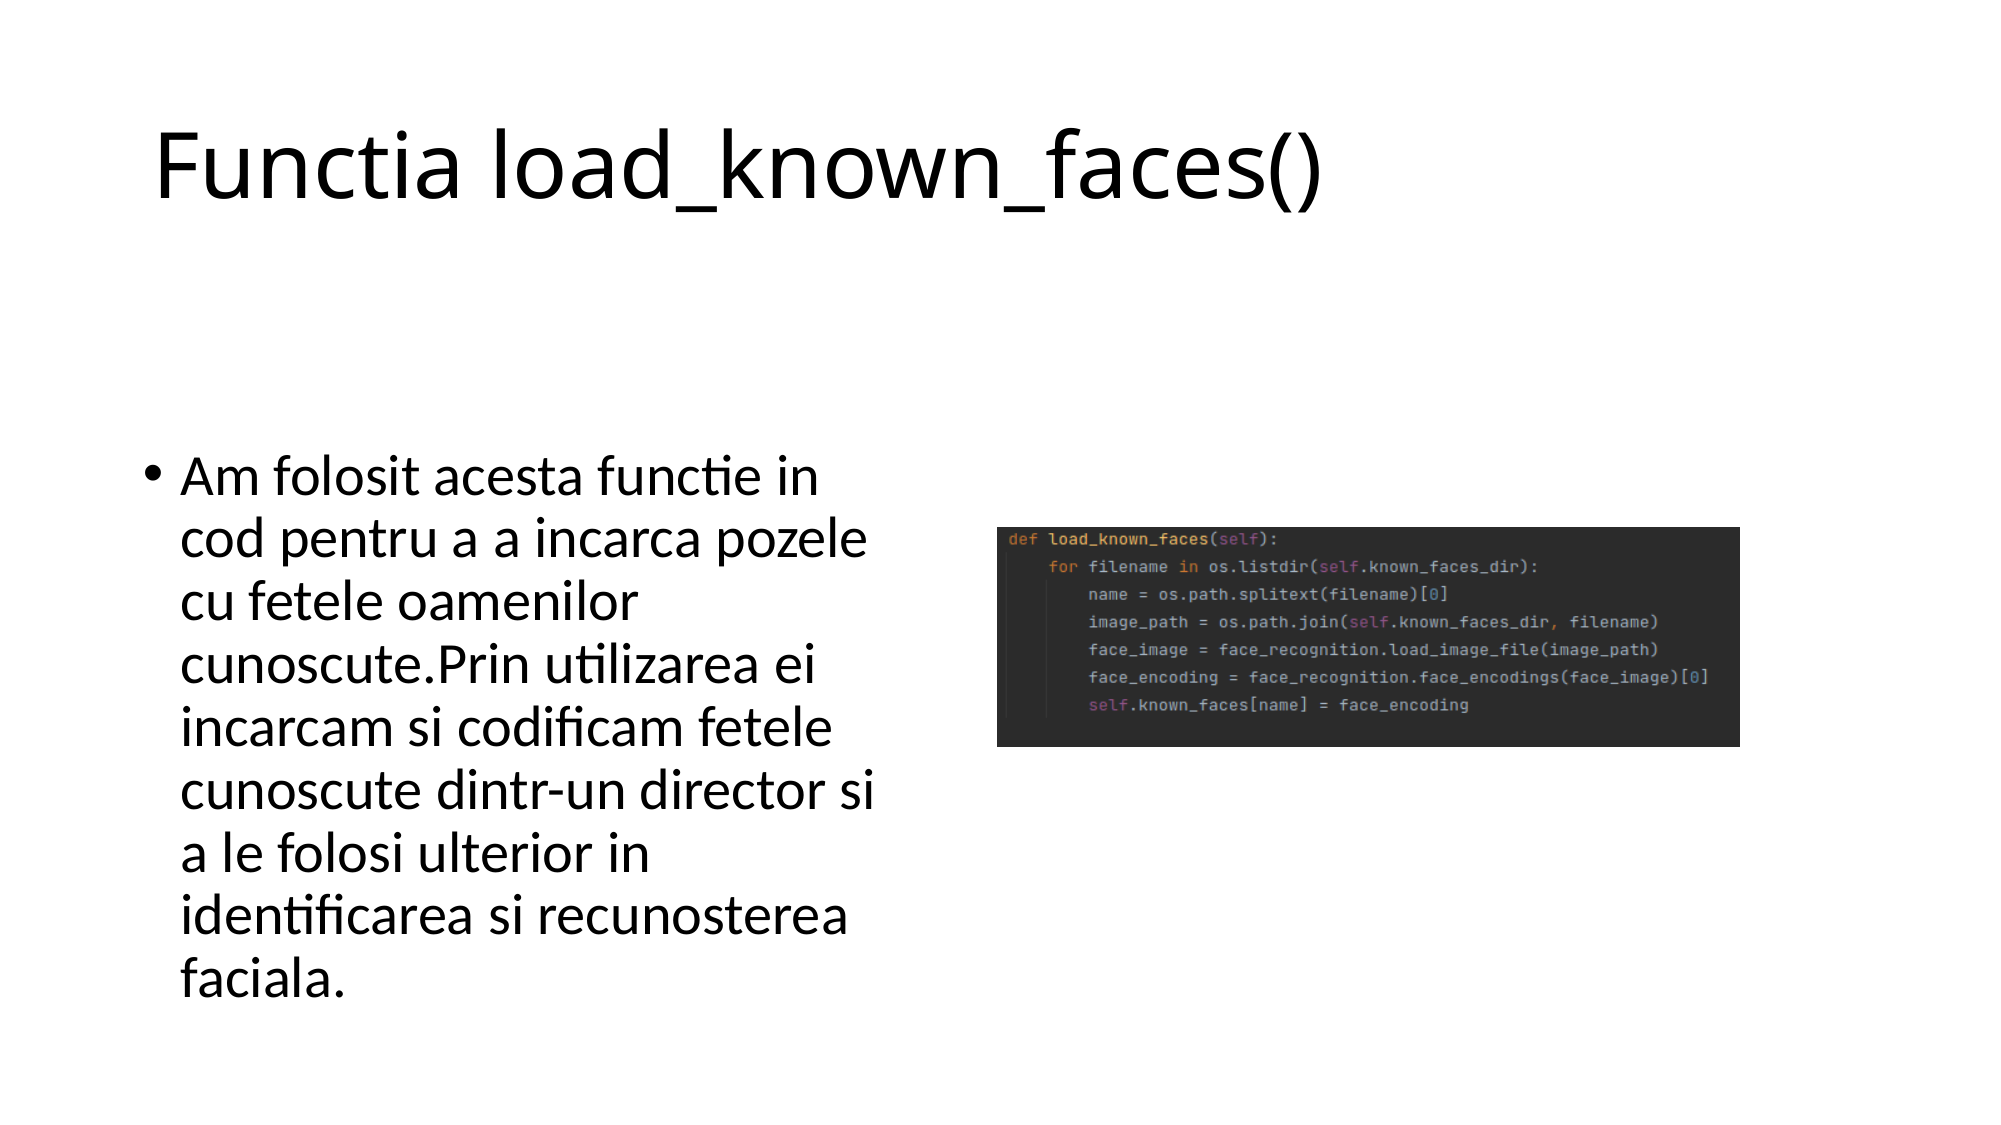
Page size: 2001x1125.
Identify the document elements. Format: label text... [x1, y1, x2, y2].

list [997, 527, 1740, 747]
title Functia load_known_faces() [137, 59, 1863, 278]
list Am folosit acesta functie in cod pentru a a incarca pozele cu fetele oamenilor cunoscute.Prin utilizarea ei incarcam si codificam fetele cunoscute dintr-un director si a le folosi ulterior in identificarea si recunosterea faciala. [127, 437, 893, 1056]
